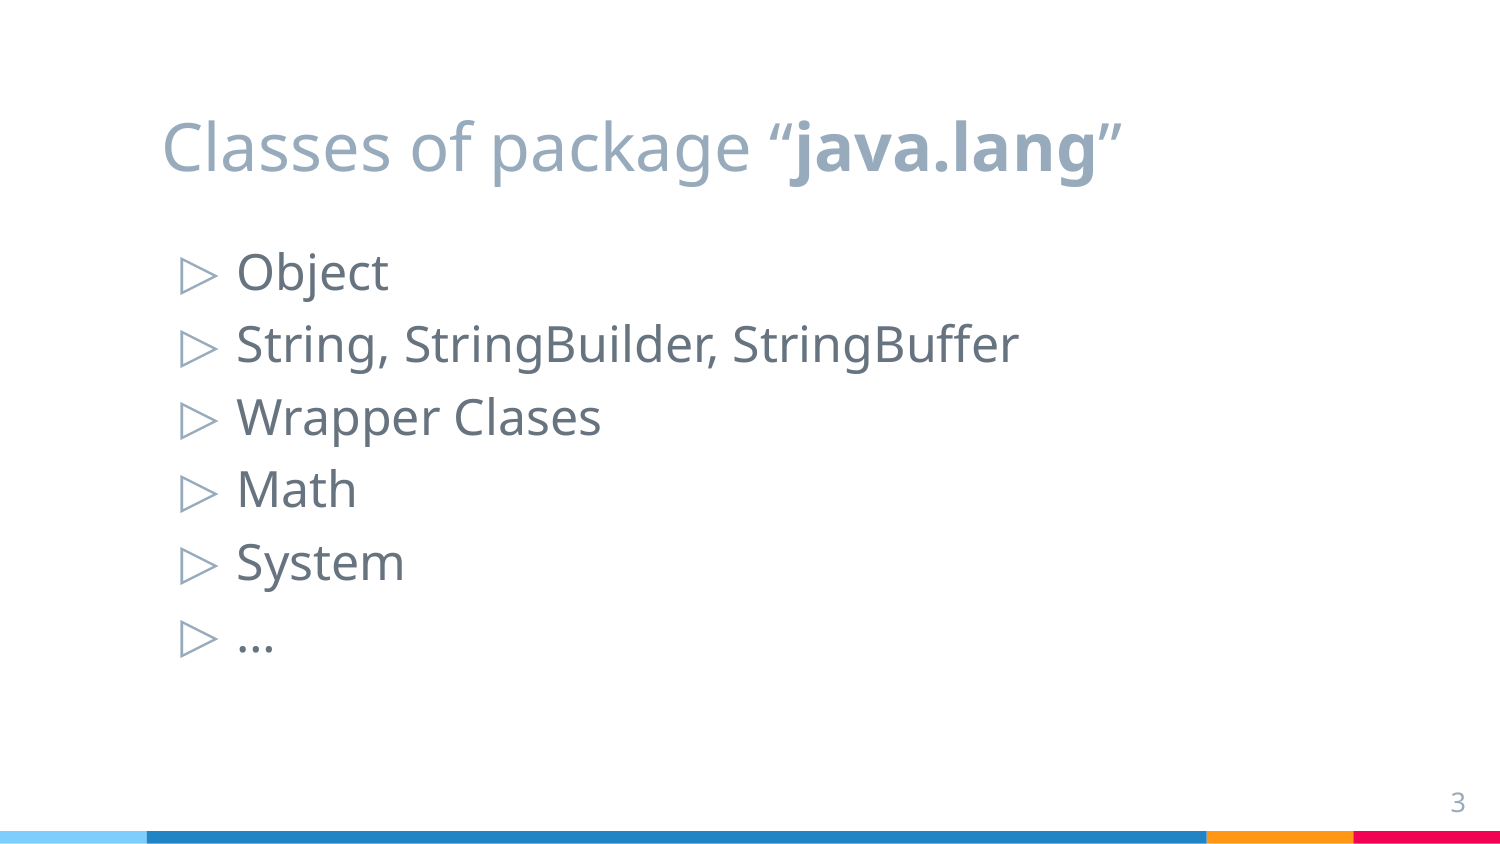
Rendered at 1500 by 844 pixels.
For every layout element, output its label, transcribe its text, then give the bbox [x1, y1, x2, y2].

list Object String, StringBuilder, StringBuffer Wrapper Clases Math System … [146, 225, 1207, 809]
title Classes of package “java.lang” [146, 58, 1207, 200]
slide_number 3 [1391, 770, 1482, 822]
